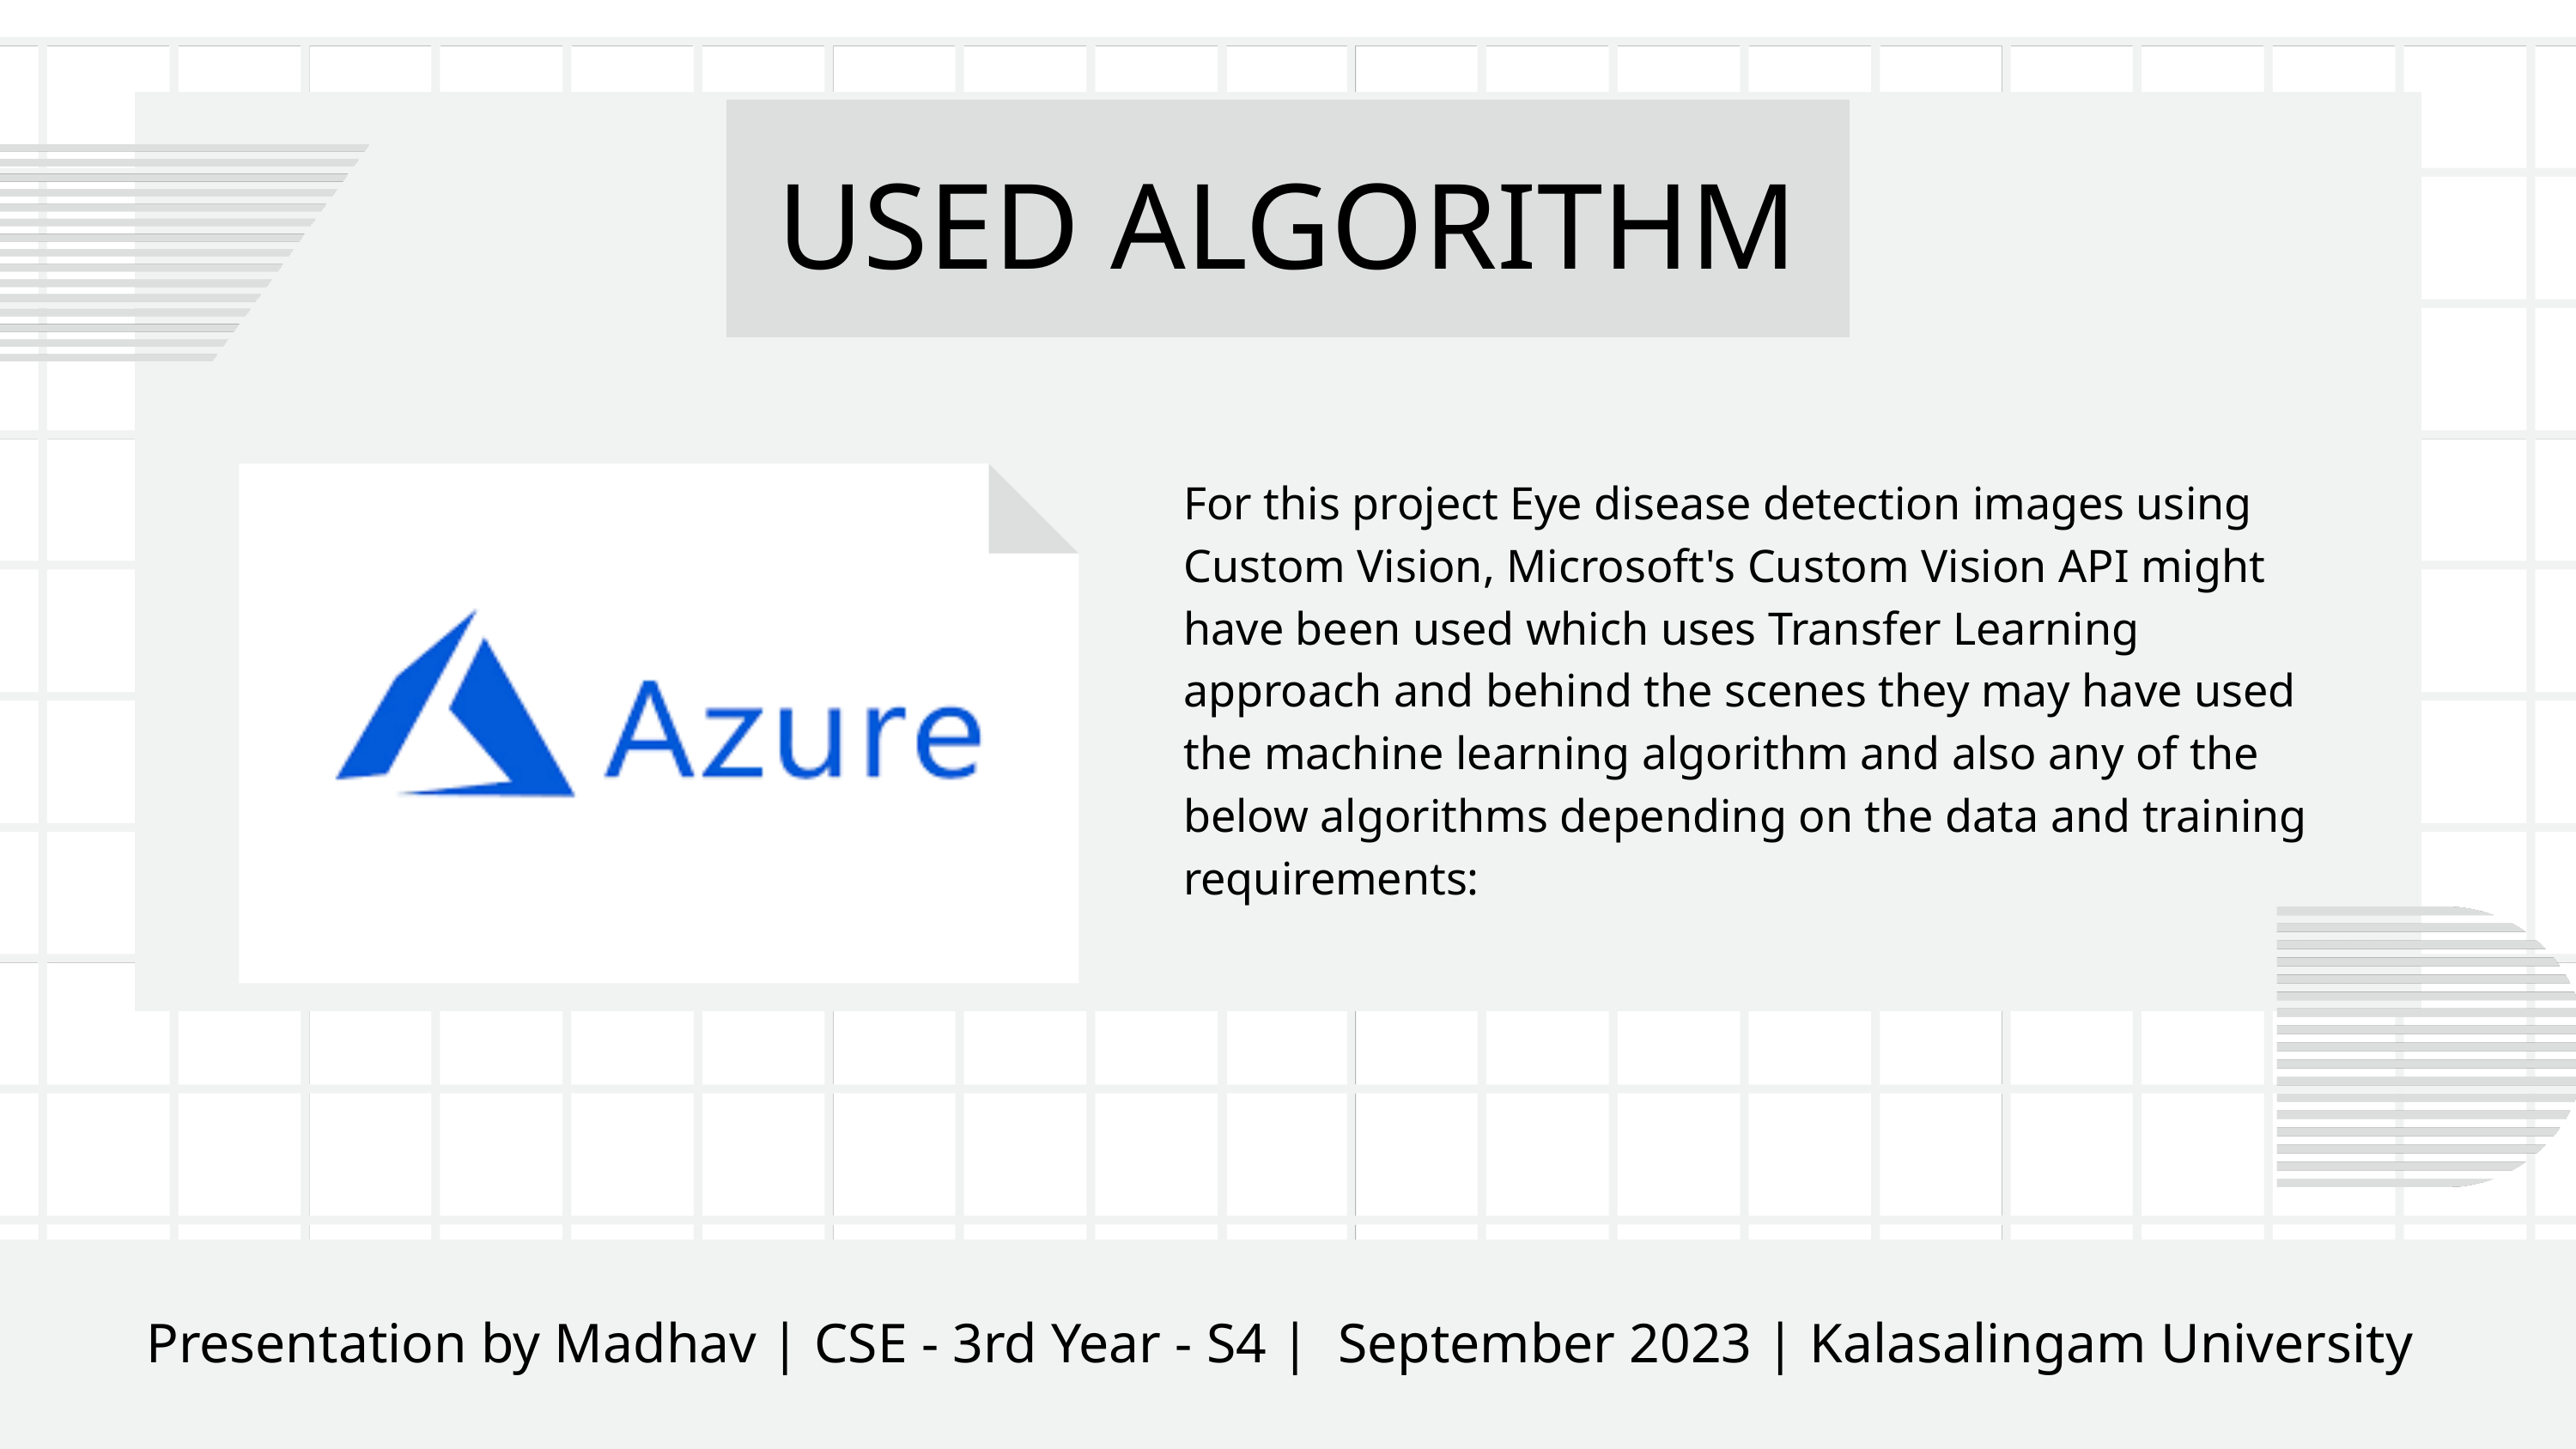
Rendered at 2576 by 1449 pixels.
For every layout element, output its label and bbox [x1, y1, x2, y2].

text_box [0, 37, 2576, 1236]
text_box [134, 92, 2421, 1012]
text_box [239, 463, 1079, 984]
text_box [0, 1239, 2576, 1449]
text_box [723, 96, 1853, 341]
